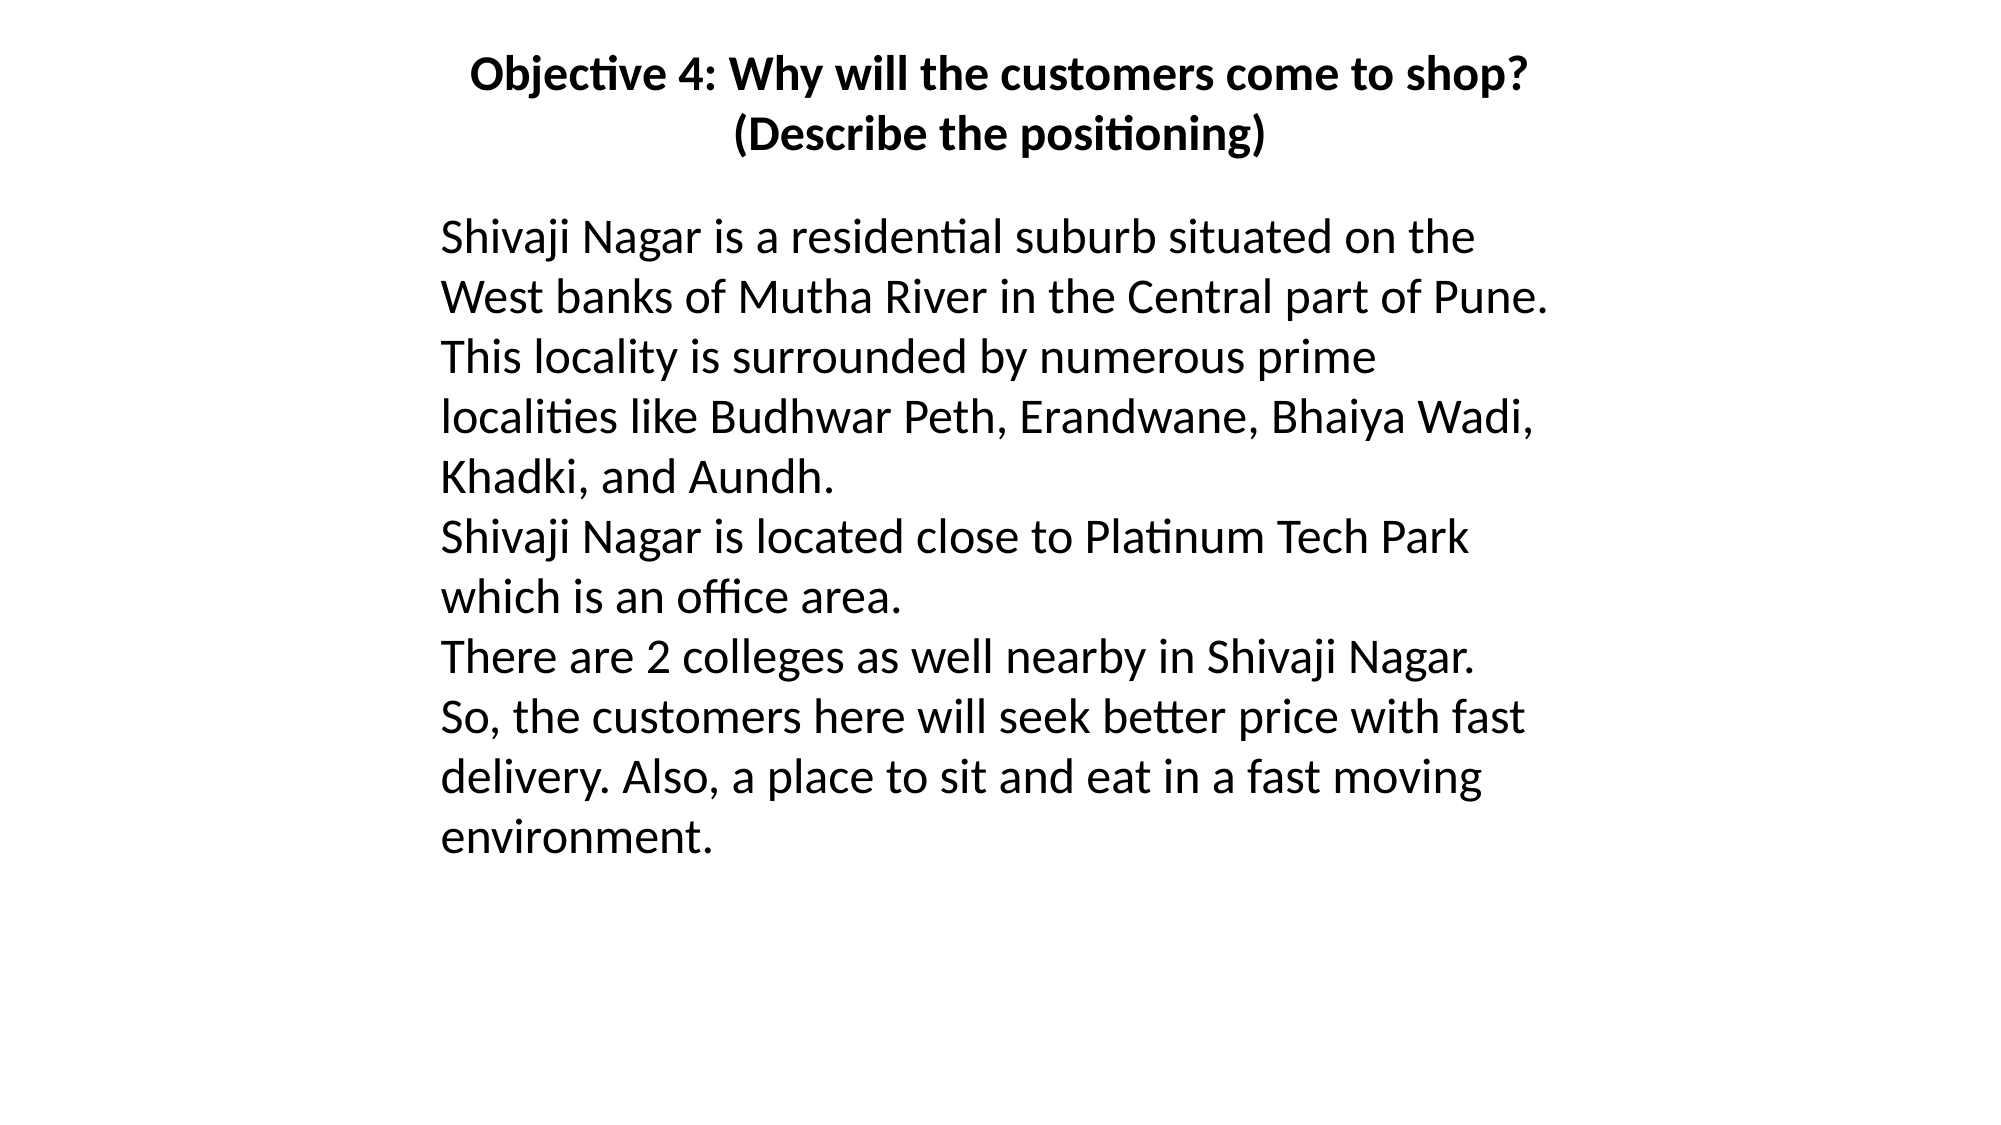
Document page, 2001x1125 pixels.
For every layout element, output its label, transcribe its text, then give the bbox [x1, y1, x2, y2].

text_box Objective 4: Why will the customers come to shop? (Describe the positioning) [425, 33, 1575, 168]
text_box Shivaji Nagar is a residential suburb situated on the West banks of Mutha River in the Central part of Pune. This locality is surrounded by numerous prime localities like Budhwar Peth, Erandwane, Bhaiya Wadi, Khadki, and Aundh. Shivaji Nagar is located close to Platinum Tech Park which is an office area. There are 2 colleges as well nearby in Shivaji Nagar. So, the customers here will seek better price with fast delivery. Also, a place to sit and eat in a fast moving environment. [425, 196, 1575, 872]
